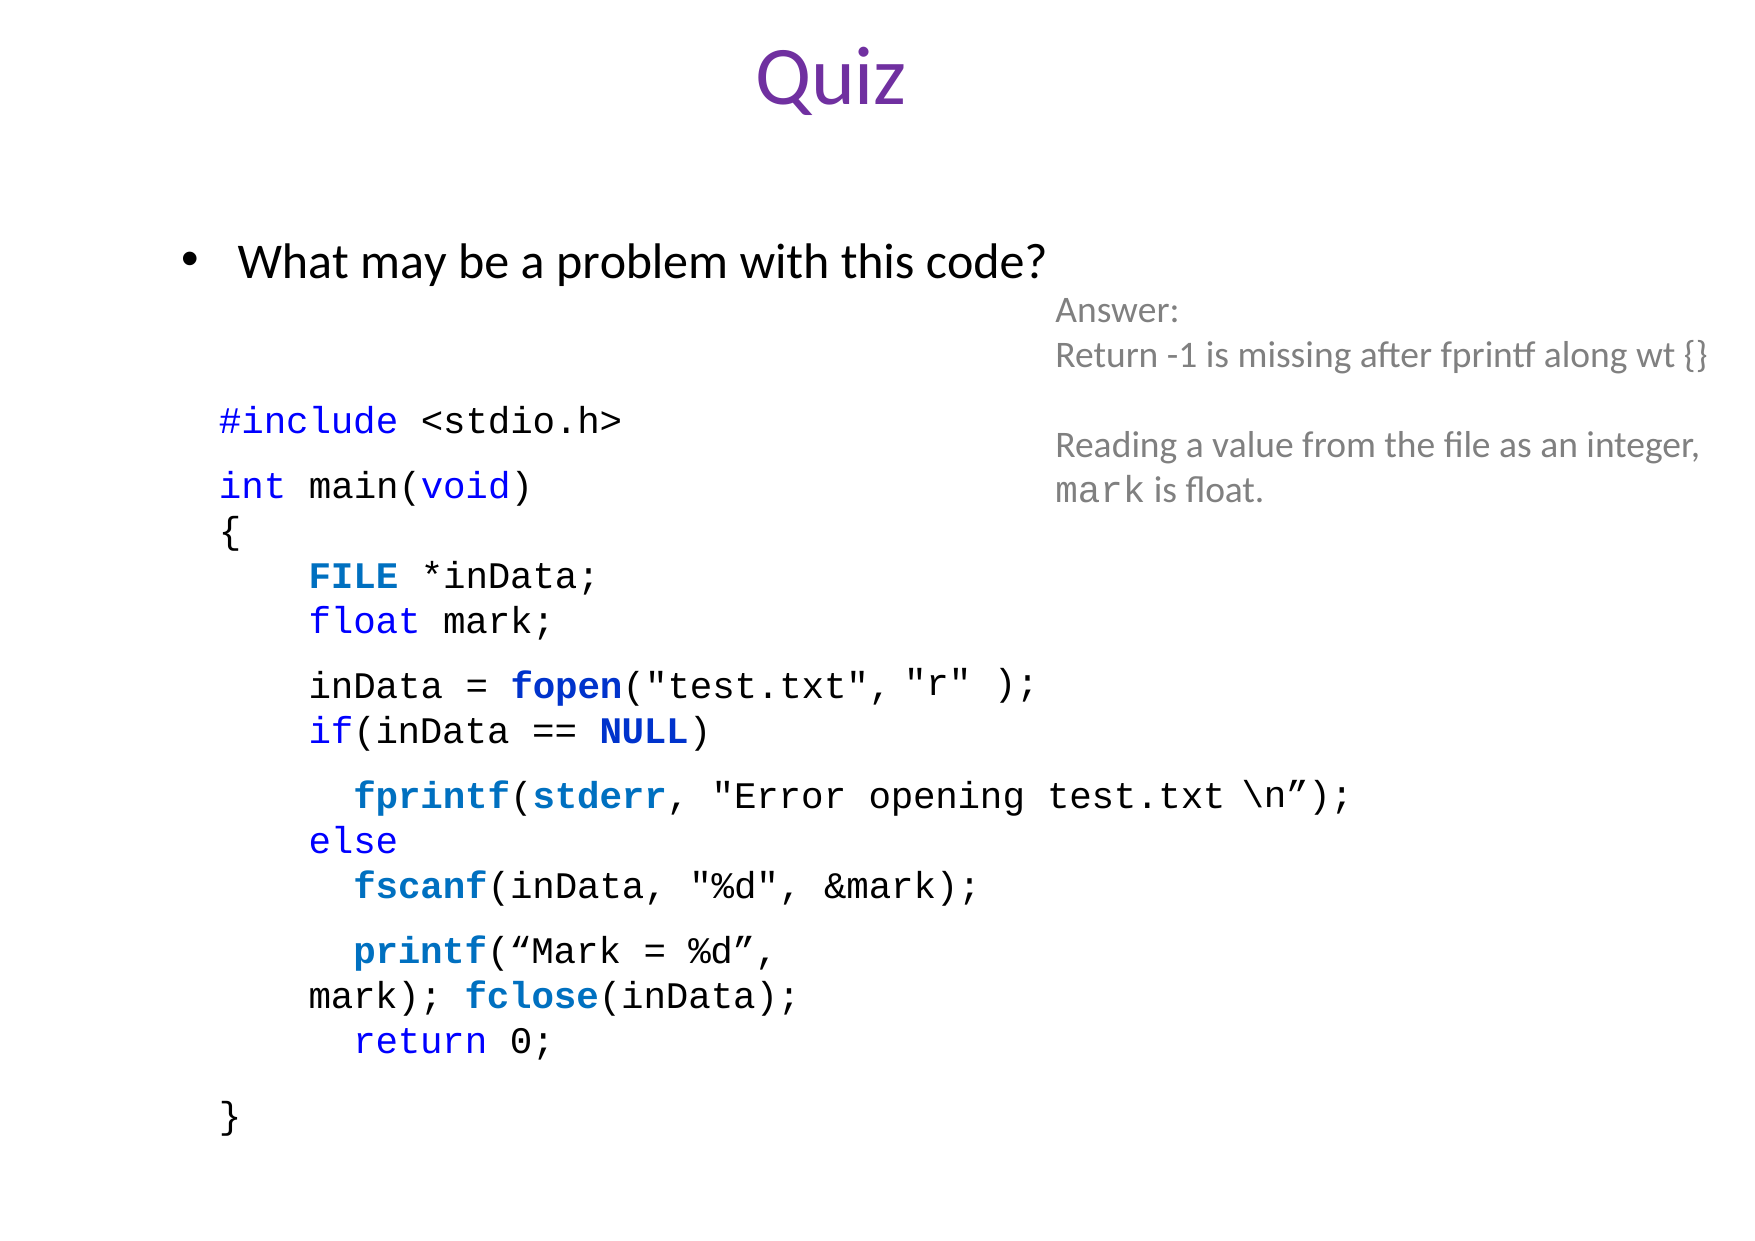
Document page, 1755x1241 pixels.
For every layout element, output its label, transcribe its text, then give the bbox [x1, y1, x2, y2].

text_box fprintf(stderr, "Error opening test.txt else fscanf(inData, "%d", &mark); printf(“Mark = %d”, mark); fclose(inData); return 0; [306, 771, 1230, 1062]
text_box } [216, 1091, 244, 1137]
text_box Quiz [740, 13, 922, 129]
text_box #include <stdio.h> int main(void) { FILE *inData; float mark; inData = fopen("test.txt", if(inData == NULL) [216, 376, 894, 752]
text_box What may be a problem with this code? [179, 228, 1052, 289]
text_box Answer: Return -1 is missing after fprintf along wt {} Reading a value from the file as an integer, mark is float. [1040, 277, 1755, 518]
text_box "r" ); [902, 657, 1041, 703]
text_box \n”); [1239, 770, 1356, 816]
